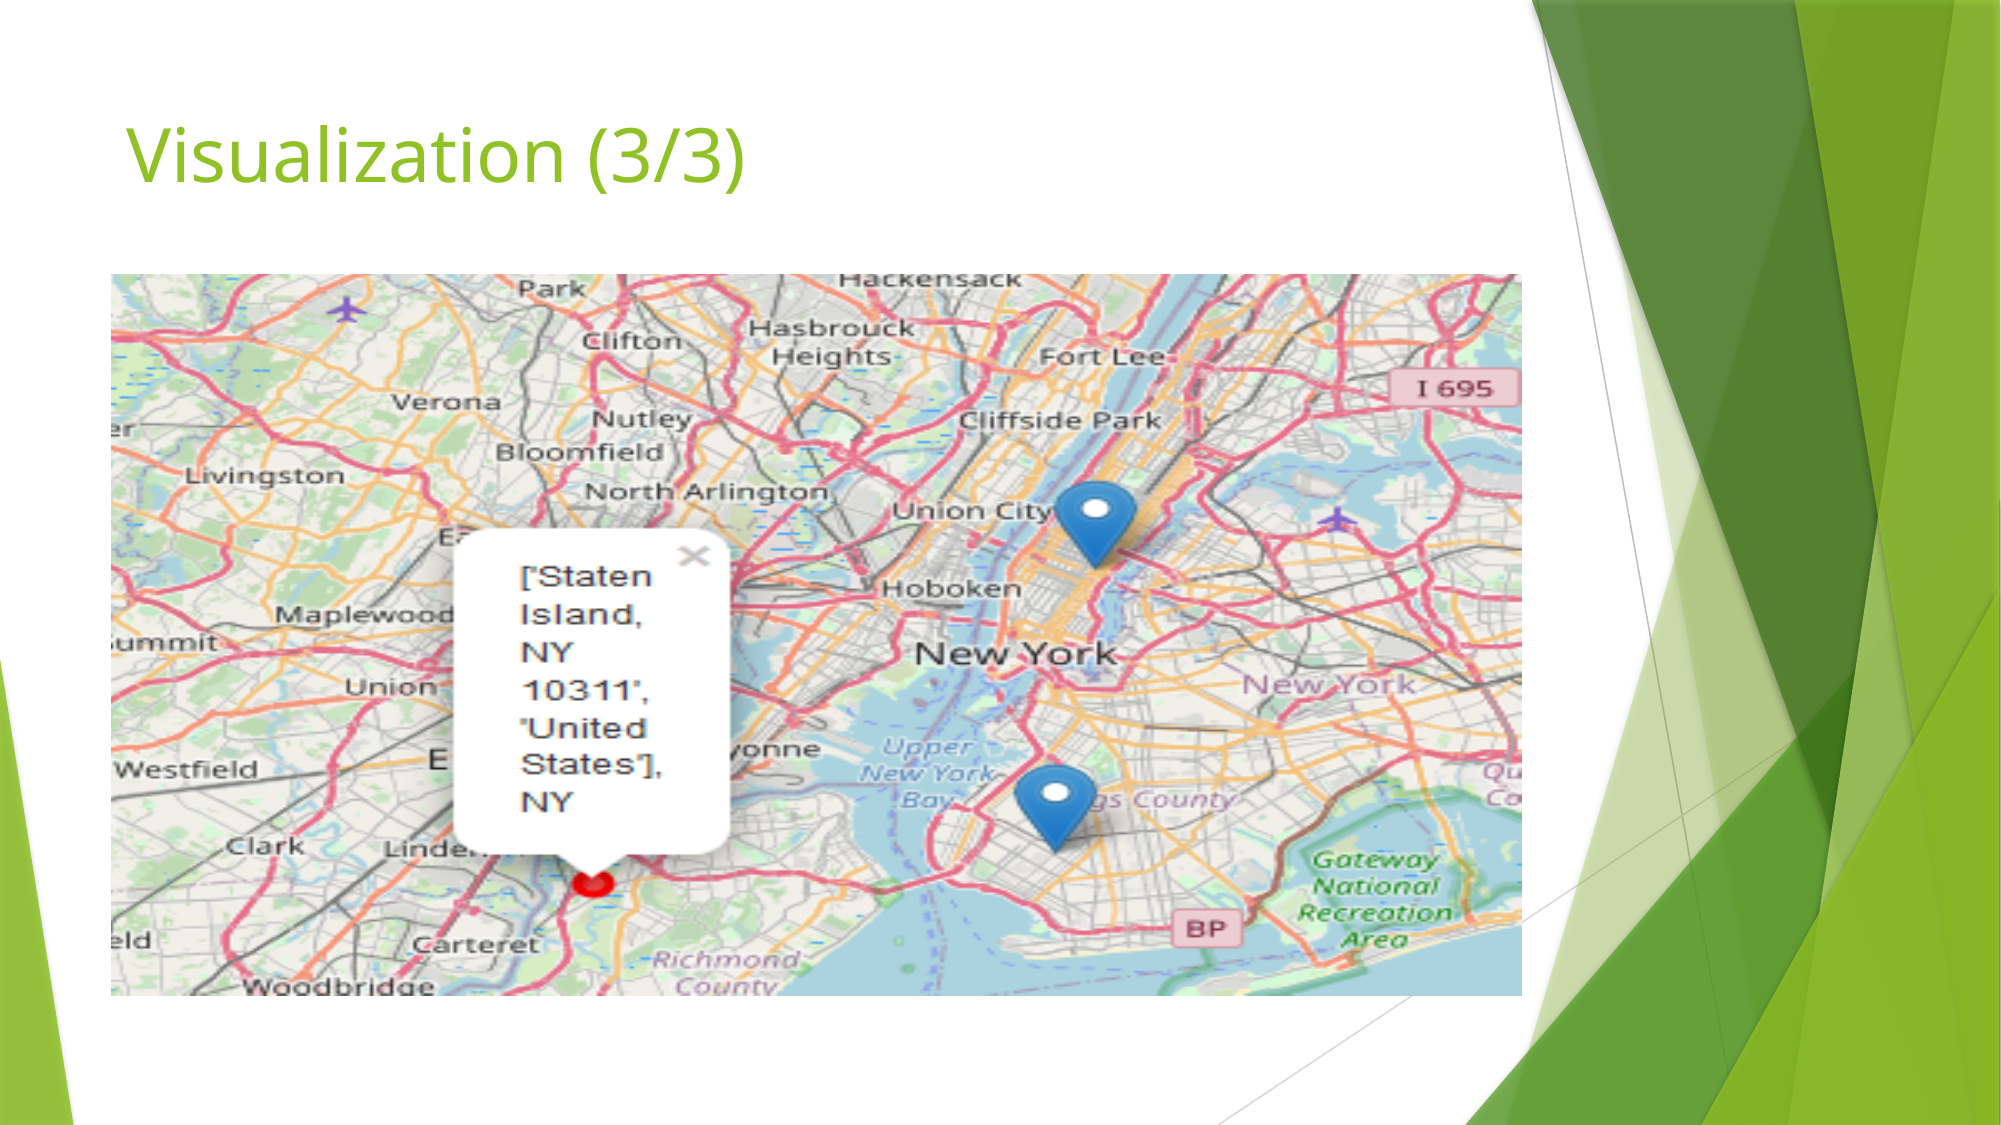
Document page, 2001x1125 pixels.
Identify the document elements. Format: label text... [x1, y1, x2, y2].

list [110, 274, 1522, 996]
title Visualization (3/3) [111, 99, 1522, 274]
